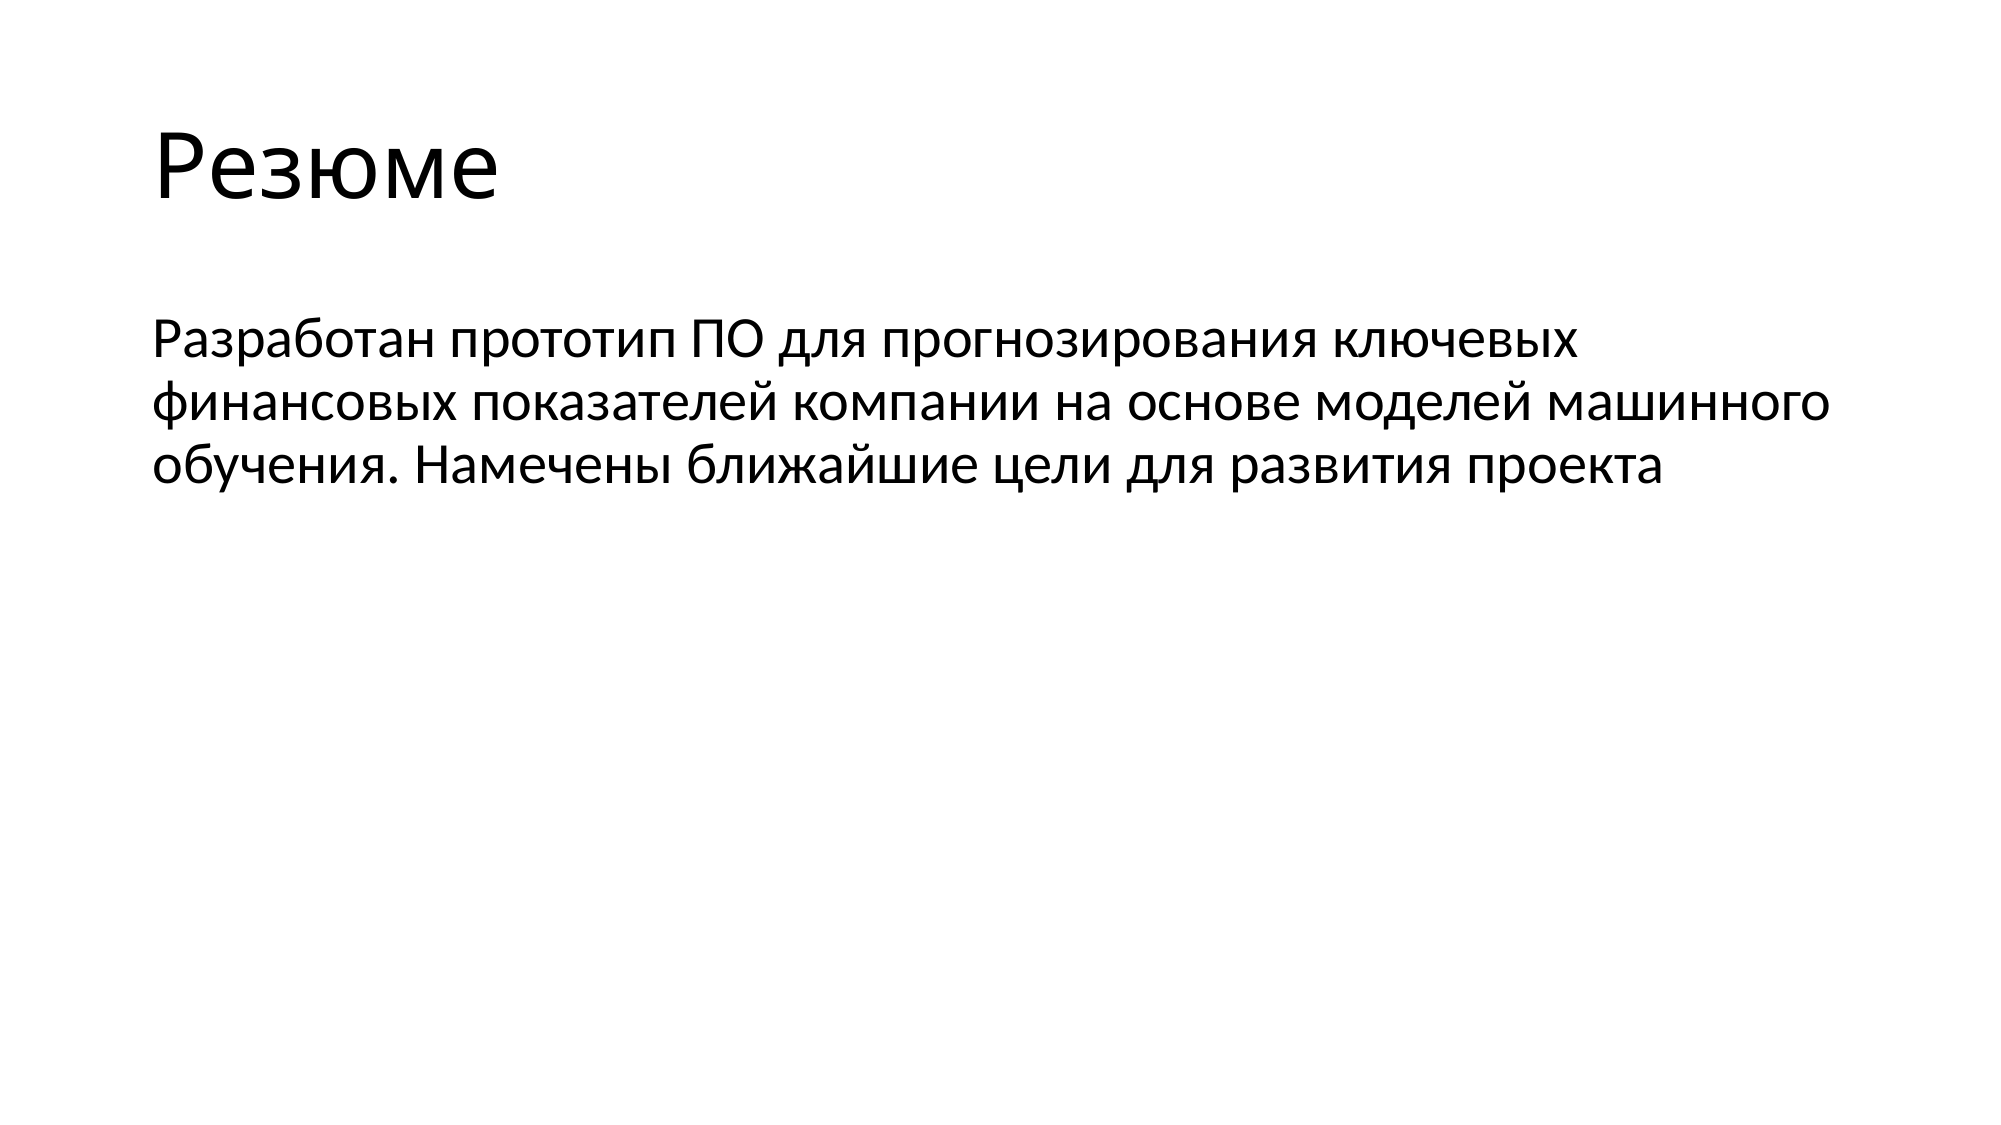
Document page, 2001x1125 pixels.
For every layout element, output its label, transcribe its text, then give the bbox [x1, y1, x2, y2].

list Разработан прототип ПО для прогнозирования ключевых финансовых показателей компании на основе моделей машинного обучения. Намечены ближайшие цели для развития проекта [137, 299, 1863, 1014]
title Резюме [137, 59, 1863, 278]
